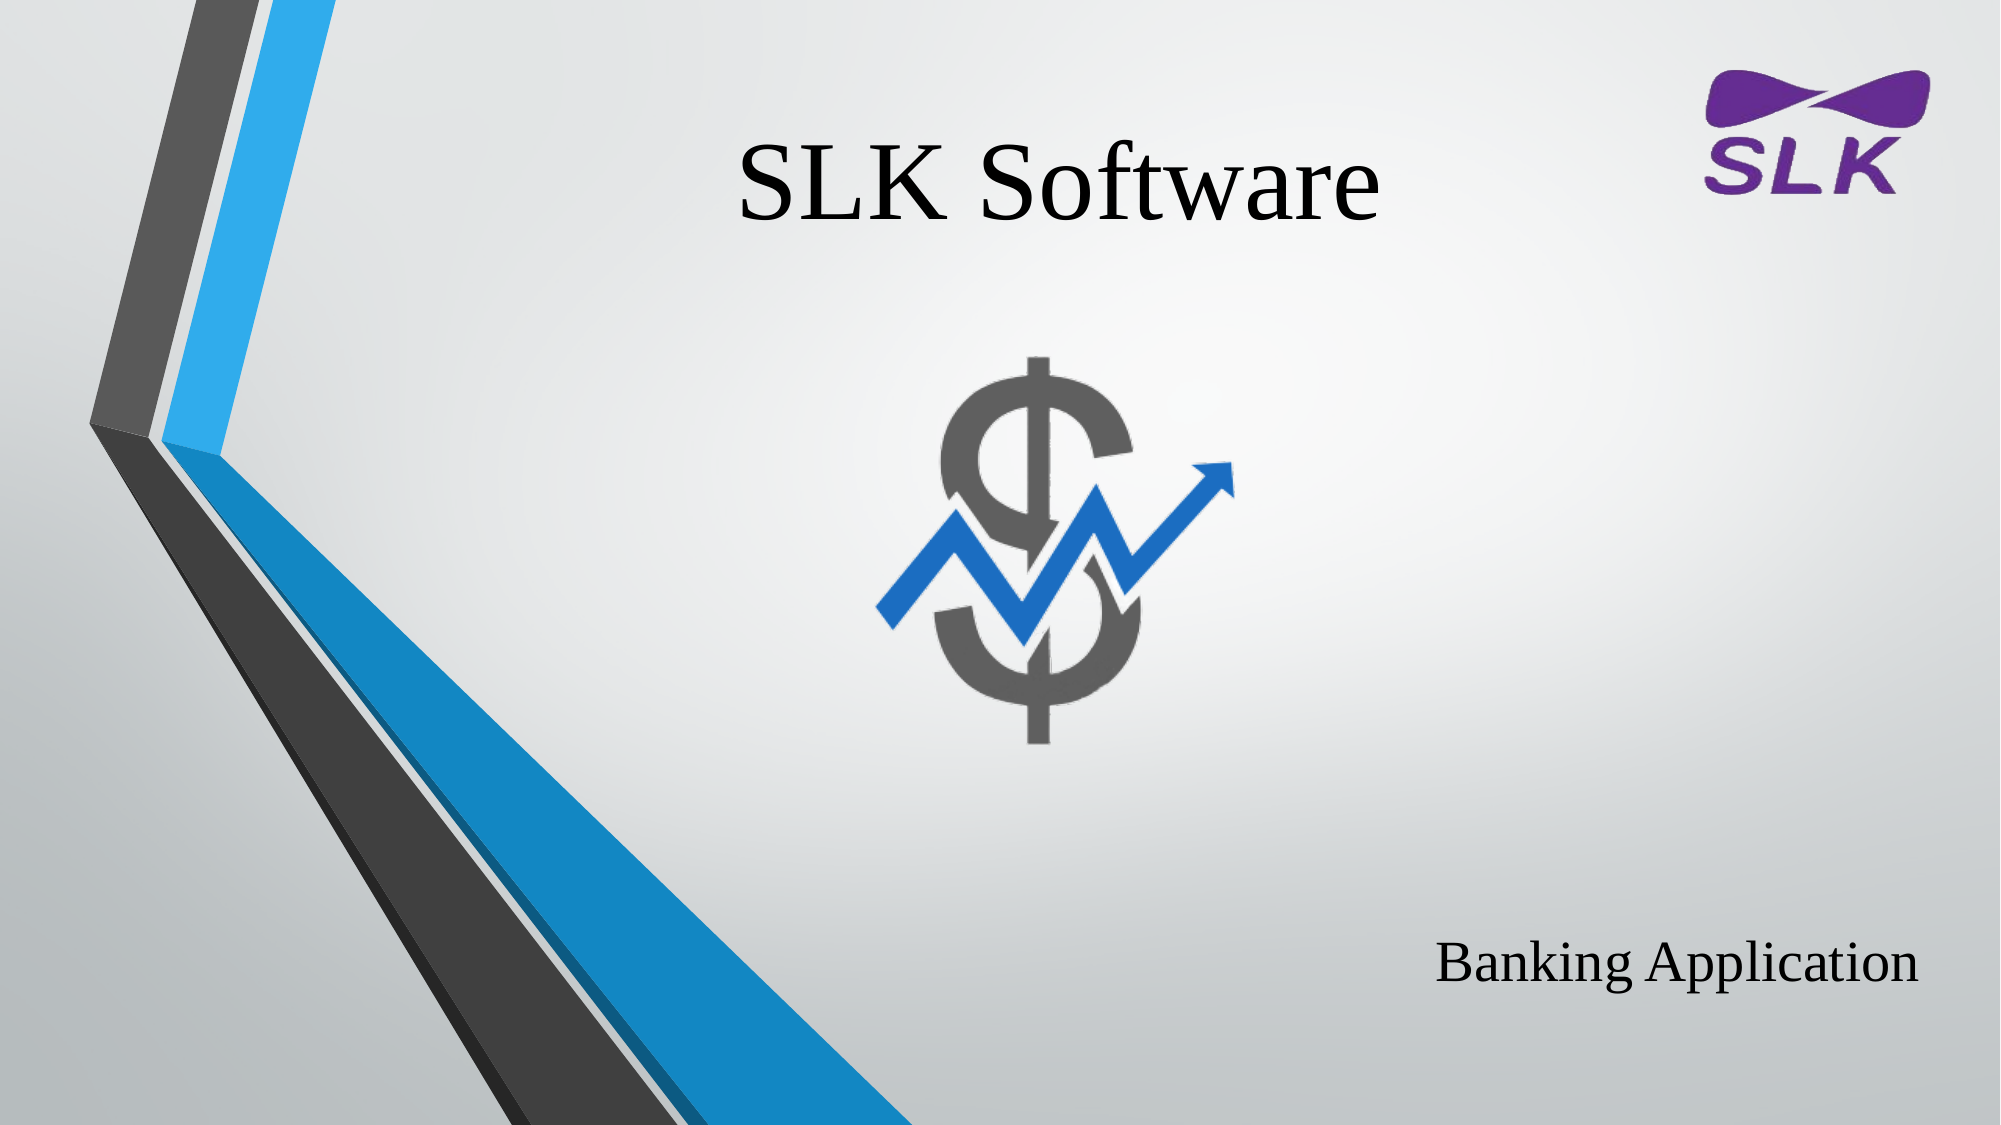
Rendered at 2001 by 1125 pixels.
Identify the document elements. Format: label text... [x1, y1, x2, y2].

title SLK Software [418, 40, 1700, 250]
subtitle Banking Application [1114, 915, 1936, 1125]
picture [700, 305, 1419, 941]
text_box [1699, 40, 1936, 225]
